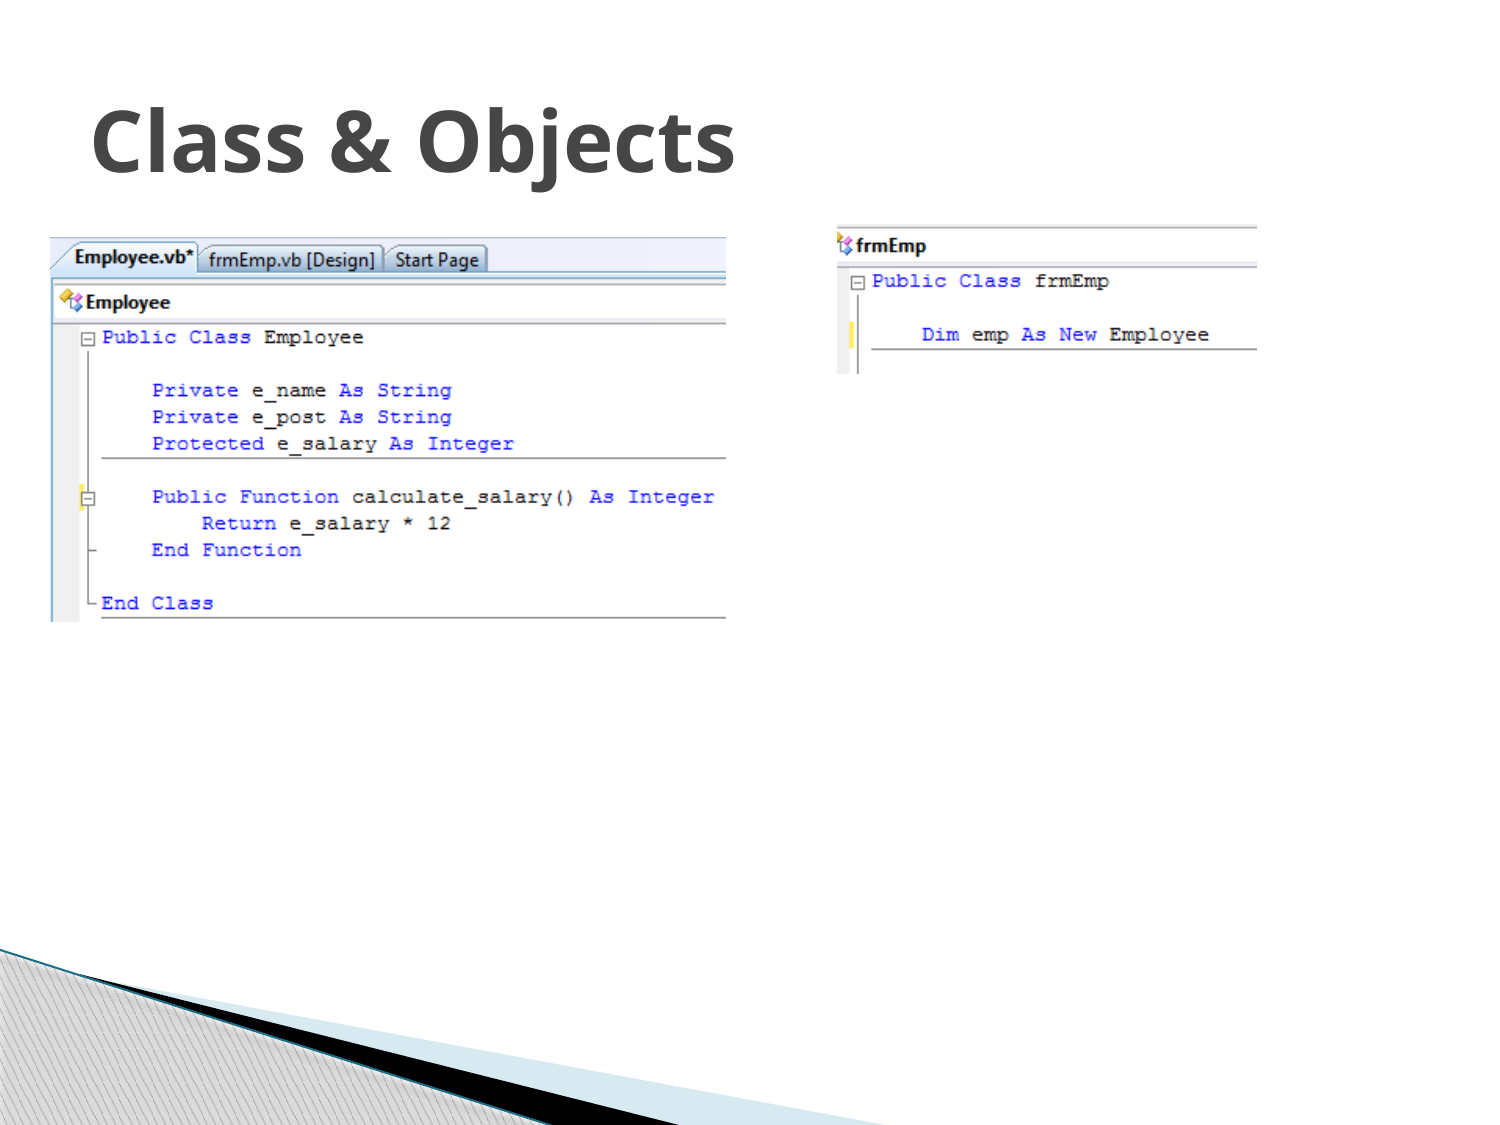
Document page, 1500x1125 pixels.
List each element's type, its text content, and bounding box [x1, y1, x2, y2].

title Class & Objects [75, 45, 1425, 233]
picture [837, 224, 1257, 374]
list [49, 237, 726, 623]
